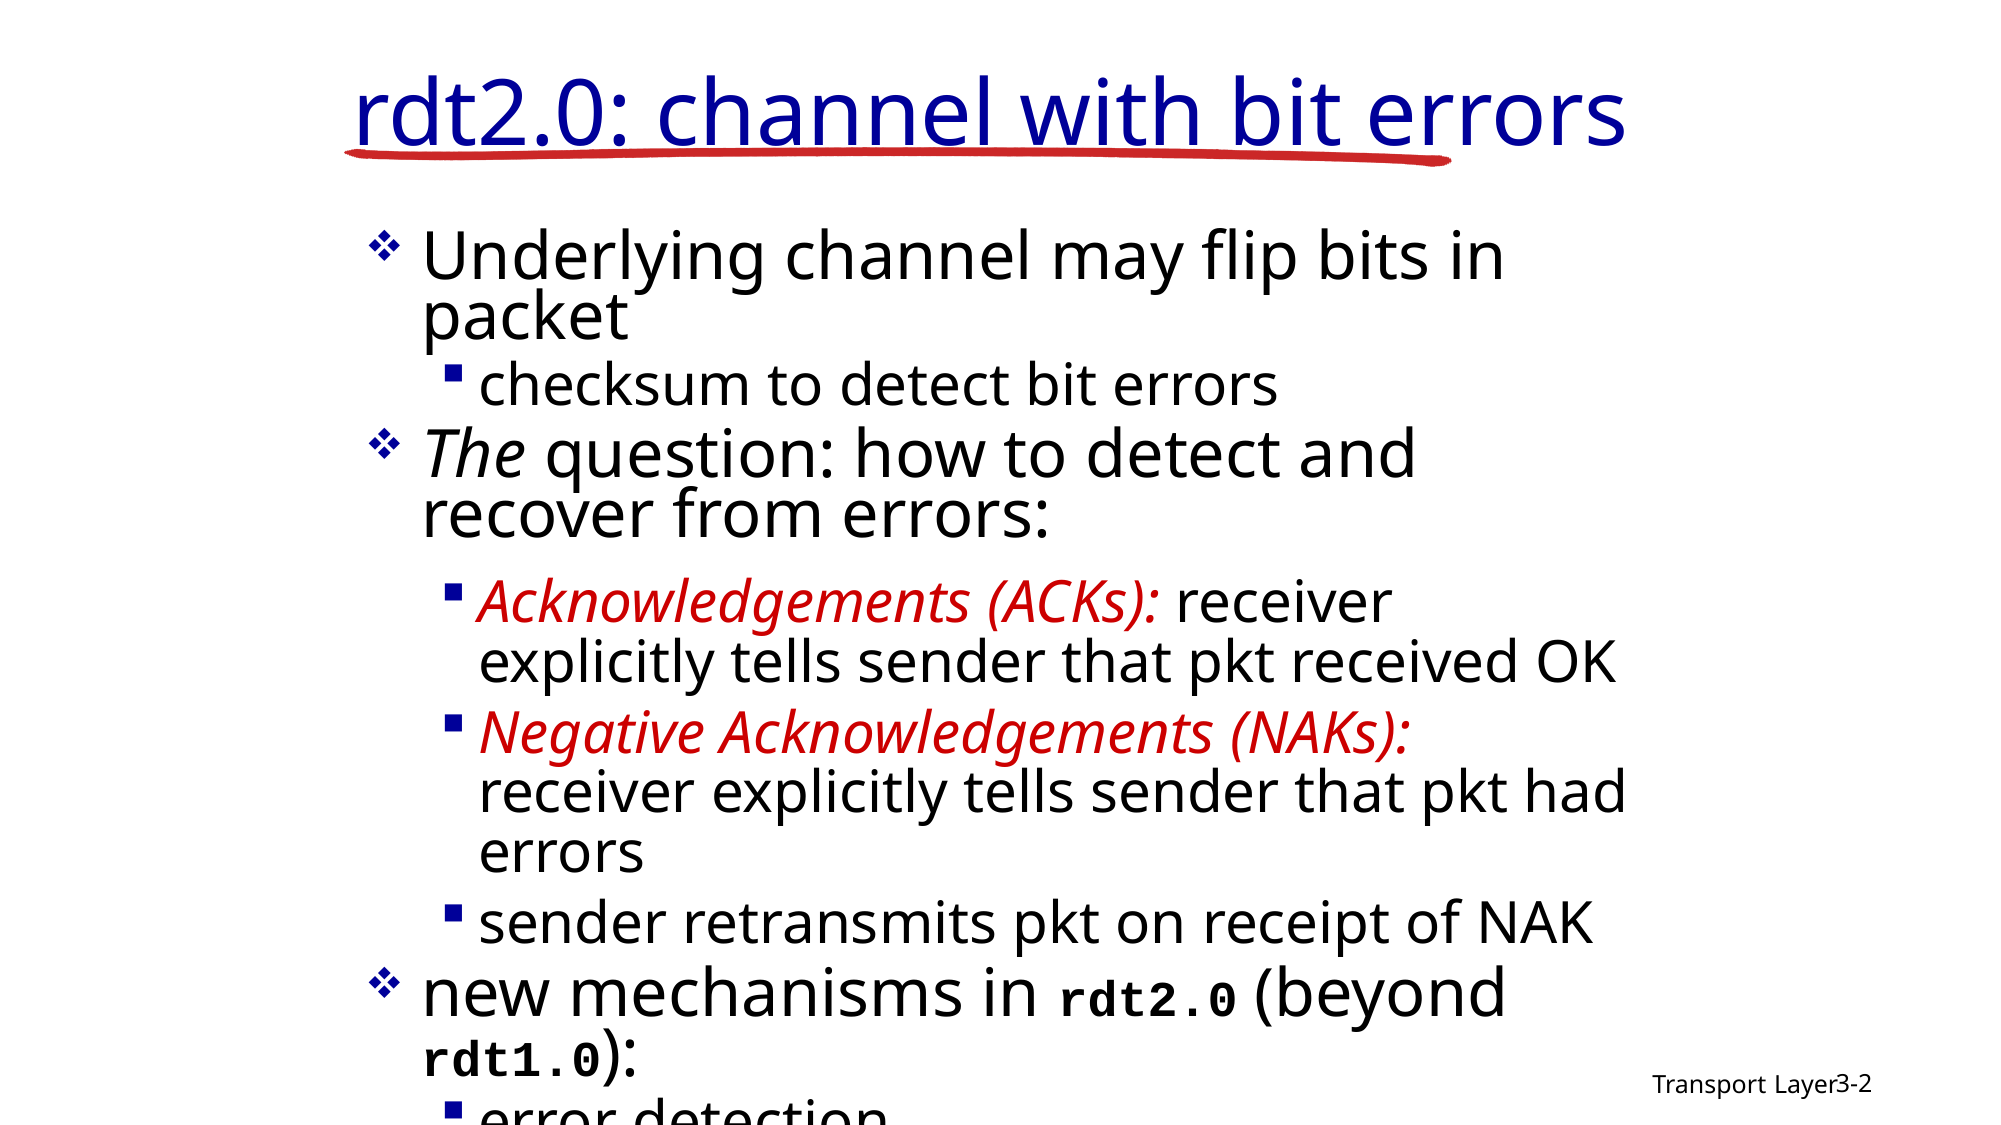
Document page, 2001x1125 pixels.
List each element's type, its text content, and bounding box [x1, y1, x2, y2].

slide_number 3-2 [1820, 1060, 1969, 1106]
footer Transport Layer [1219, 1057, 1854, 1105]
list Underlying channel may flip bits in packet checksum to detect bit errors The question: how to detect and recover from errors: Acknowledgements (ACKs): receiver explicitly tells sender that pkt received OK Negative Acknowledgements (NAKs): receiver explicitly tells sender that pkt had errors sender retransmits pkt on receipt of NAK new mechanisms in rdt2.0 (beyond rdt1.0): error detection feedback: control msgs (ACK,NAK) from receiver to sender retransmission [350, 224, 1646, 954]
title rdt2.0: channel with bit errors [337, 26, 1650, 191]
picture [339, 142, 1465, 172]
